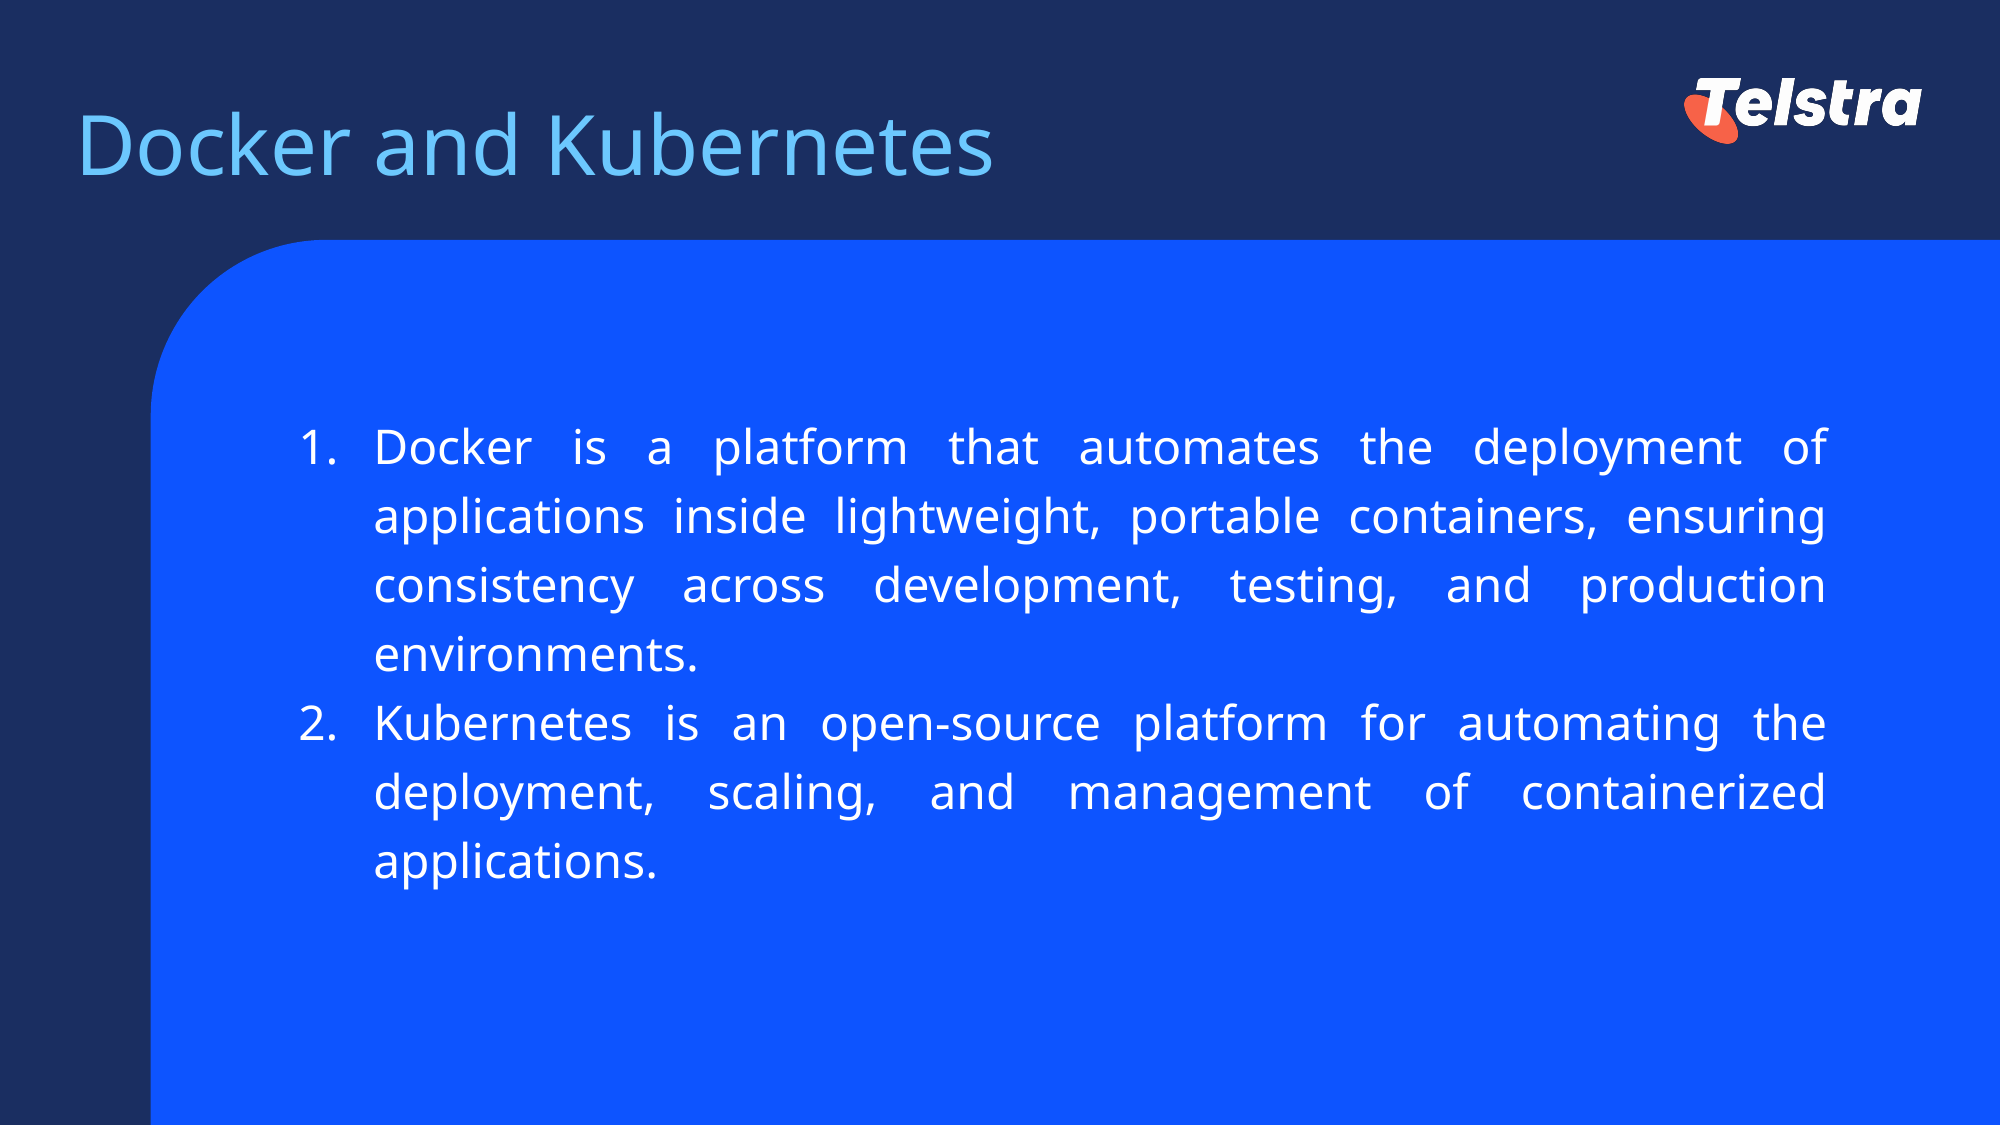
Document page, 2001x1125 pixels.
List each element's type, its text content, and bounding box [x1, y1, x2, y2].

picture [1684, 78, 1922, 144]
title Docker and Kubernetes [75, 107, 1426, 196]
text_box Docker is a platform that automates the deployment of applications inside lightweight, portable containers, ensuring consistency across development, testing, and production environments. Kubernetes is an open-source platform for automating the deployment, scaling, and management of containerized applications. [298, 405, 1830, 889]
